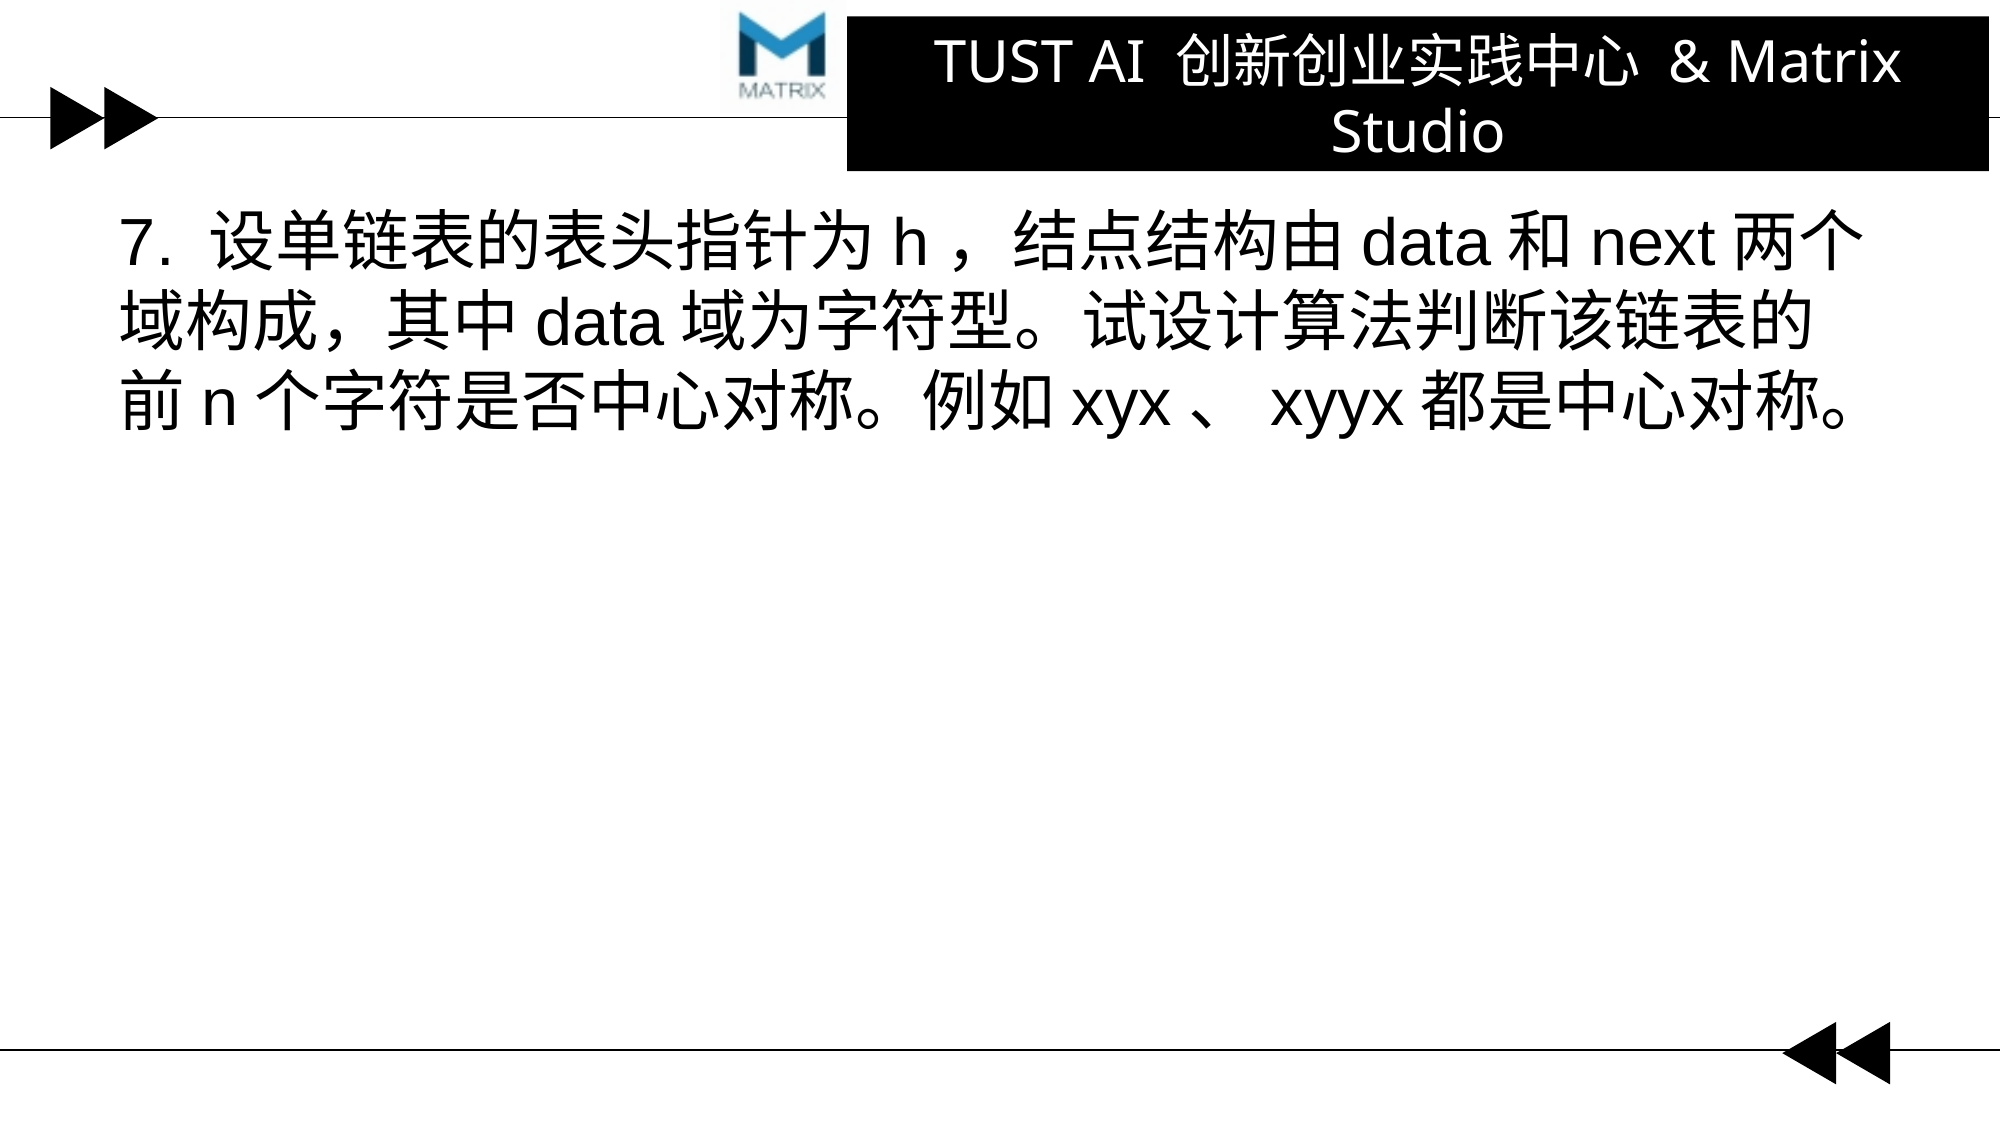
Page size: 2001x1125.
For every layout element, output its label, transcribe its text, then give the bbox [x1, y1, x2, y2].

picture [720, 0, 846, 113]
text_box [0, 1021, 2000, 1085]
text_box TUST AI 创新创业实践中心 & Matrix Studio [847, 150, 1989, 172]
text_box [0, 86, 2000, 150]
text_box TUST AI 创新创业实践中心 & Matrix Studio [847, 16, 1989, 86]
text_box 7. 设单链表的表头指针为h，结点结构由data和next两个域构成，其中data域为字符型。试设计算法判断该链表的前n个字符是否中心对称。例如xyx、xyyx都是中心对称。 [104, 191, 1891, 446]
